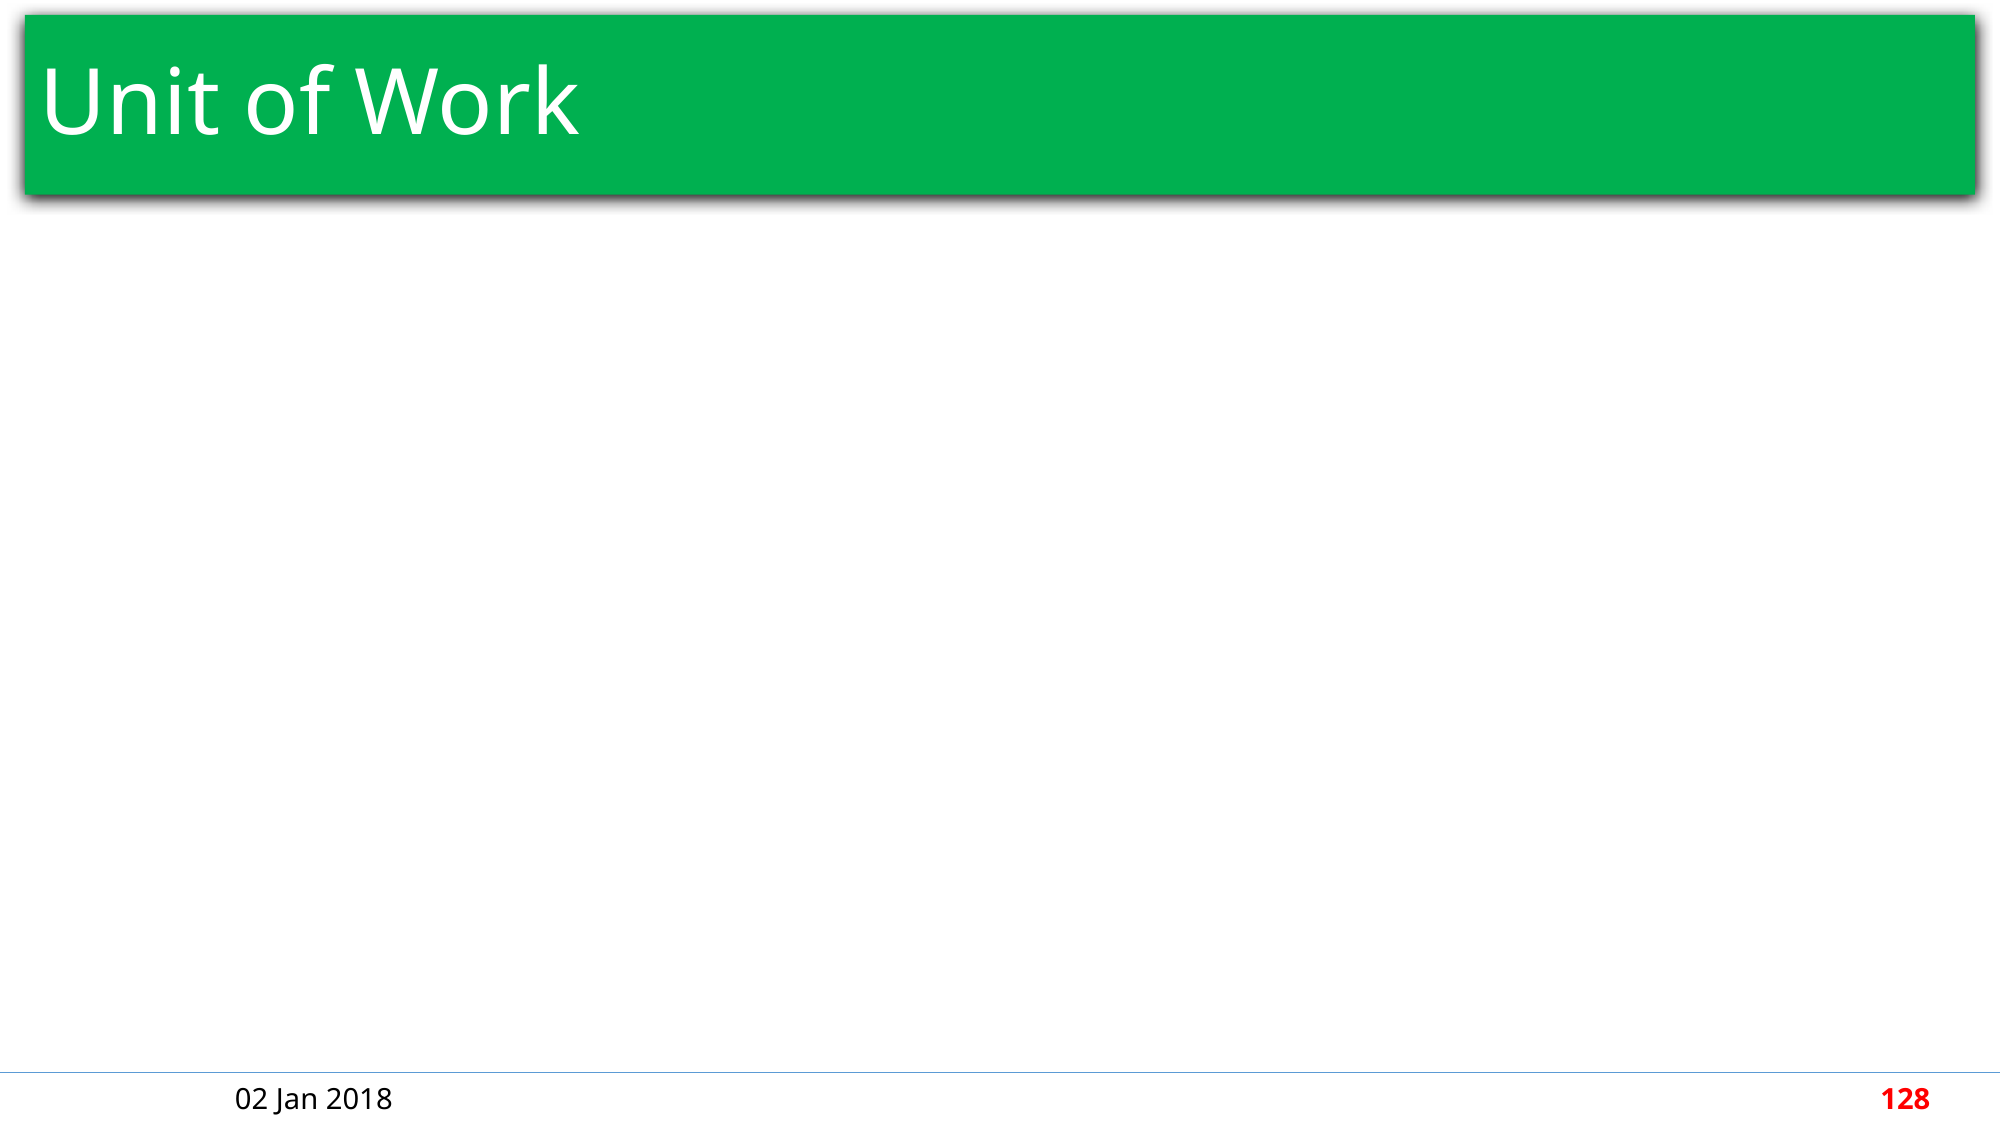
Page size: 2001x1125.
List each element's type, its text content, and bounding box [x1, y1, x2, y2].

title Unit of Work [24, 14, 1975, 195]
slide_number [220, 1072, 671, 1115]
slide_number 128 [1495, 1072, 1946, 1115]
